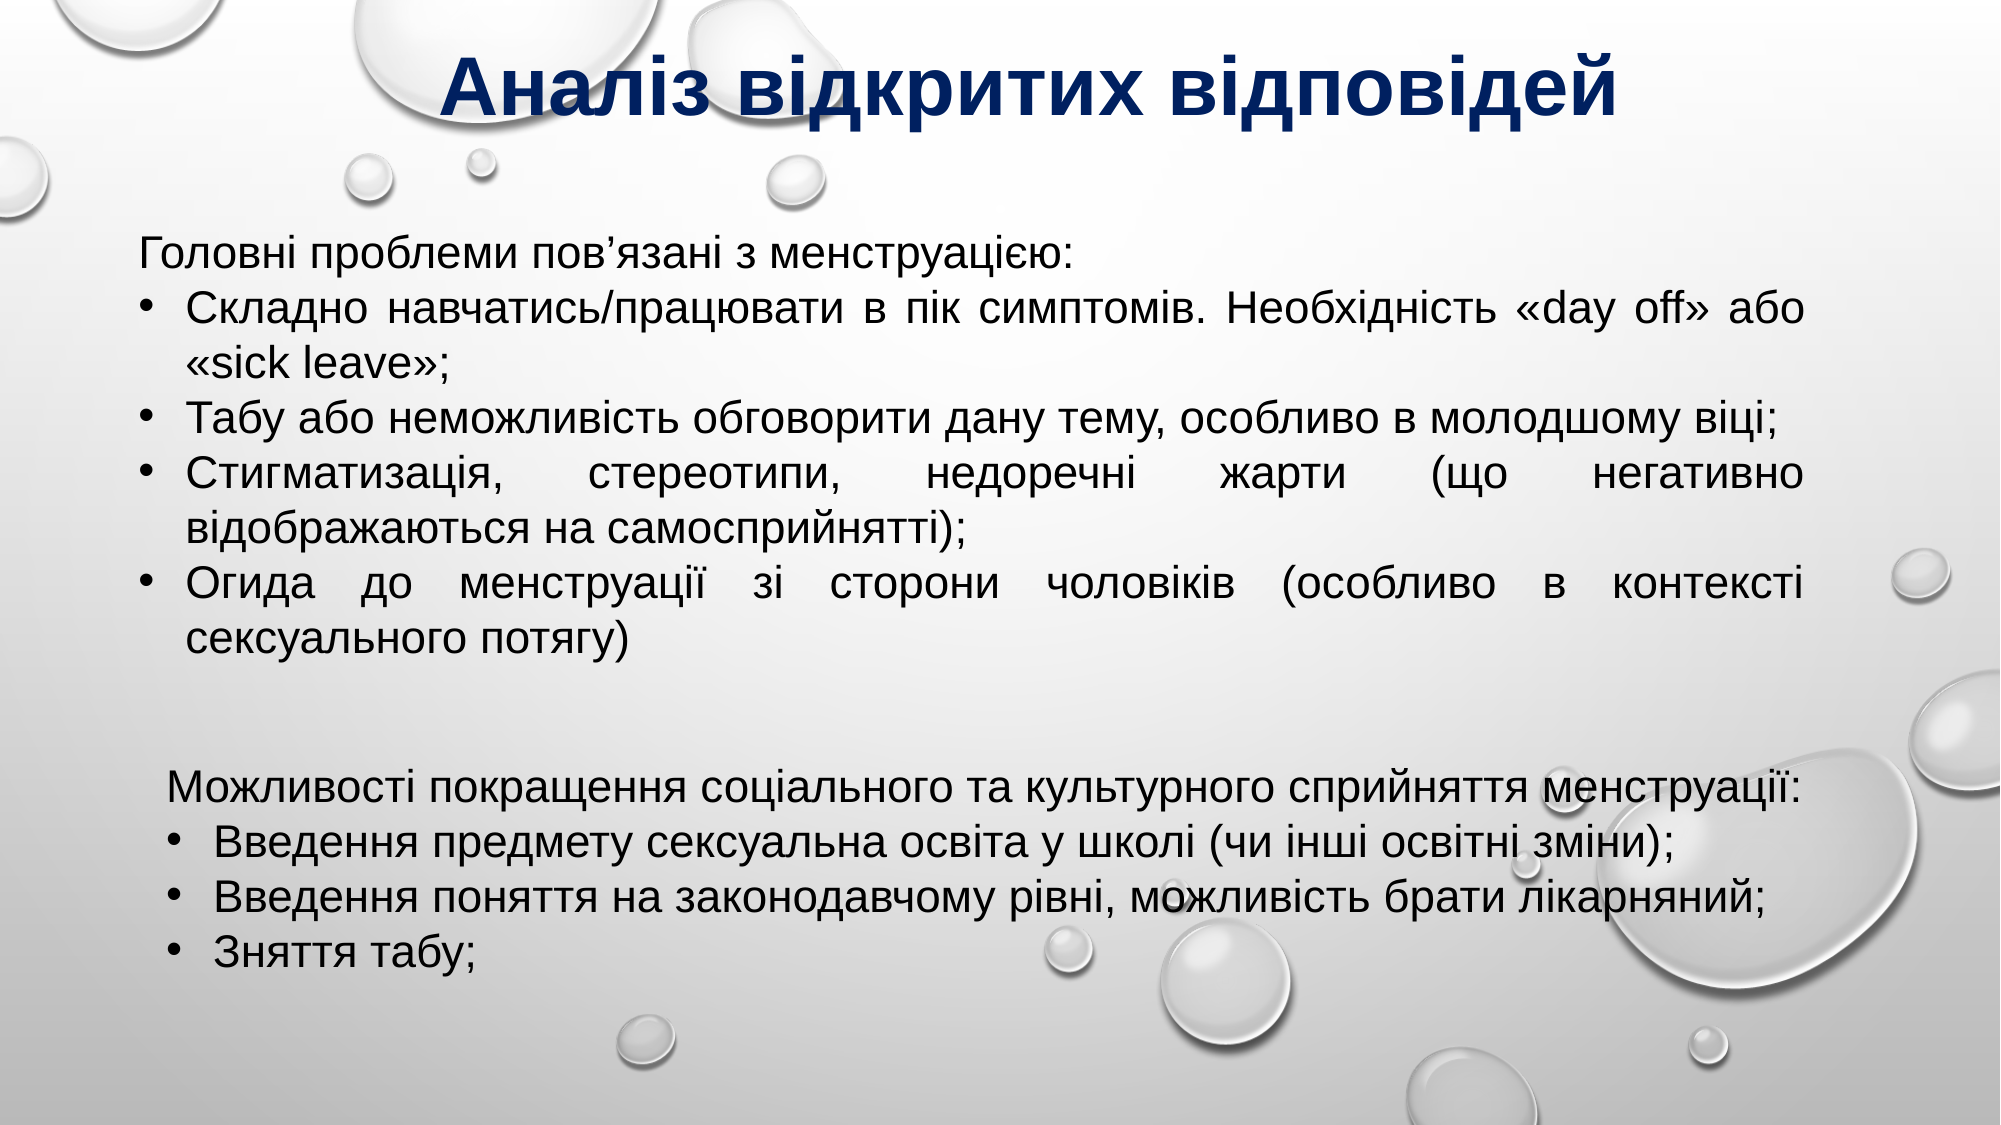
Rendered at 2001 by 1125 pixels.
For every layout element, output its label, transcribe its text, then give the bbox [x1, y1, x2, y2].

picture [0, 0, 2000, 1125]
text_box Головні проблеми пов’язані з менструацією: Складно навчатись/працювати в пік симптомів. Необхідність «day off» або «sick leave»; Табу або неможливість обговорити дану тему, особливо в молодшому віці; Стигматизація, стереотипи, недоречні жарти (що негативно відображаються на самосприйнятті); Огида до менструації зі сторони чоловіків (особливо в контексті сексуального потягу) [123, 215, 1821, 670]
text_box Можливості покращення соціального та культурного сприйняття менструації: Введення предмету сексуальна освіта у школі (чи інші освітні зміни); Введення поняття на законодавчому рівні, можливість брати лікарняний; Зняття табу; [151, 749, 1932, 984]
text_box Аналіз відкритих відповідей [151, 24, 1909, 140]
